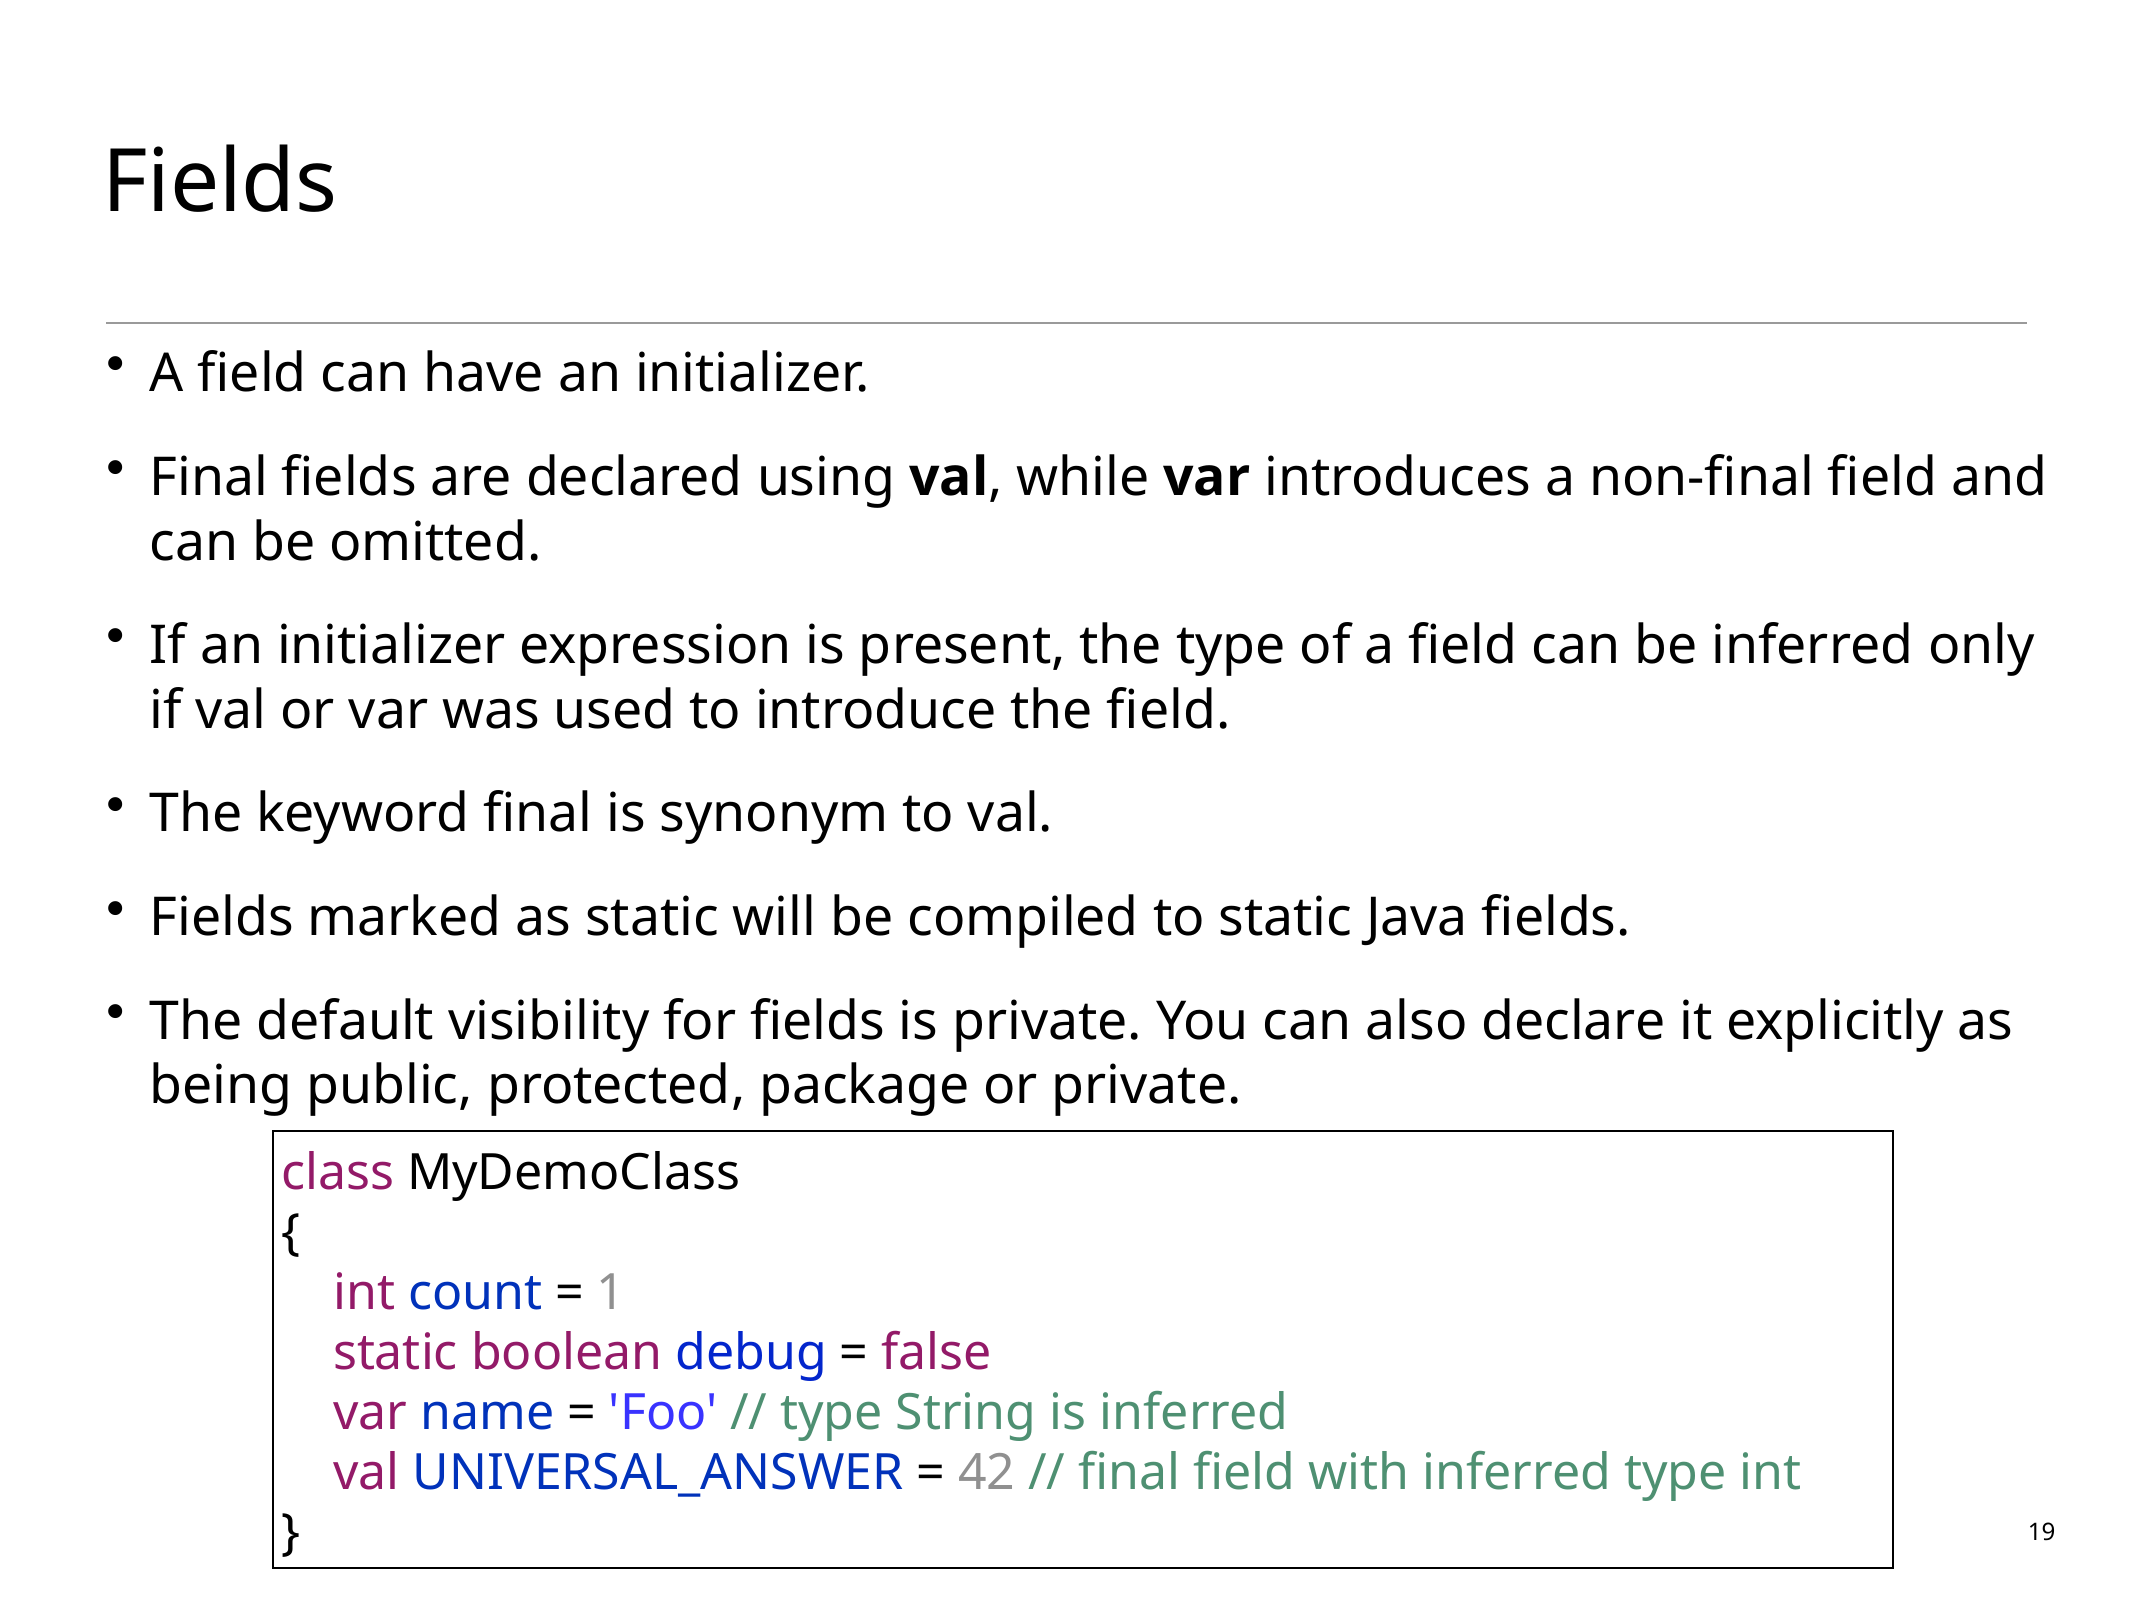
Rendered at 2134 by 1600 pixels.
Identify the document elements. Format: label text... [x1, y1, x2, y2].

title Fields [93, 53, 2041, 238]
list A field can have an initializer. Final fields are declared using val, while var introduces a non-final field and can be omitted. If an initializer expression is present, the type of a field can be inferred only if val or var was used to introduce the field. The keyword final is synonym to val. Fields marked as static will be compiled to static Java fields. The default visibility for fields is private. You can also declare it explicitly as being public, protected, package or private. [97, 329, 2059, 1154]
text_box class MyDemoClass { int count = 1 static boolean debug = false var name = 'Foo' // type String is inferred val UNIVERSAL_ANSWER = 42 // final field with inferred type int } [272, 1131, 1894, 1568]
slide_number 19 [2011, 1507, 2065, 1559]
